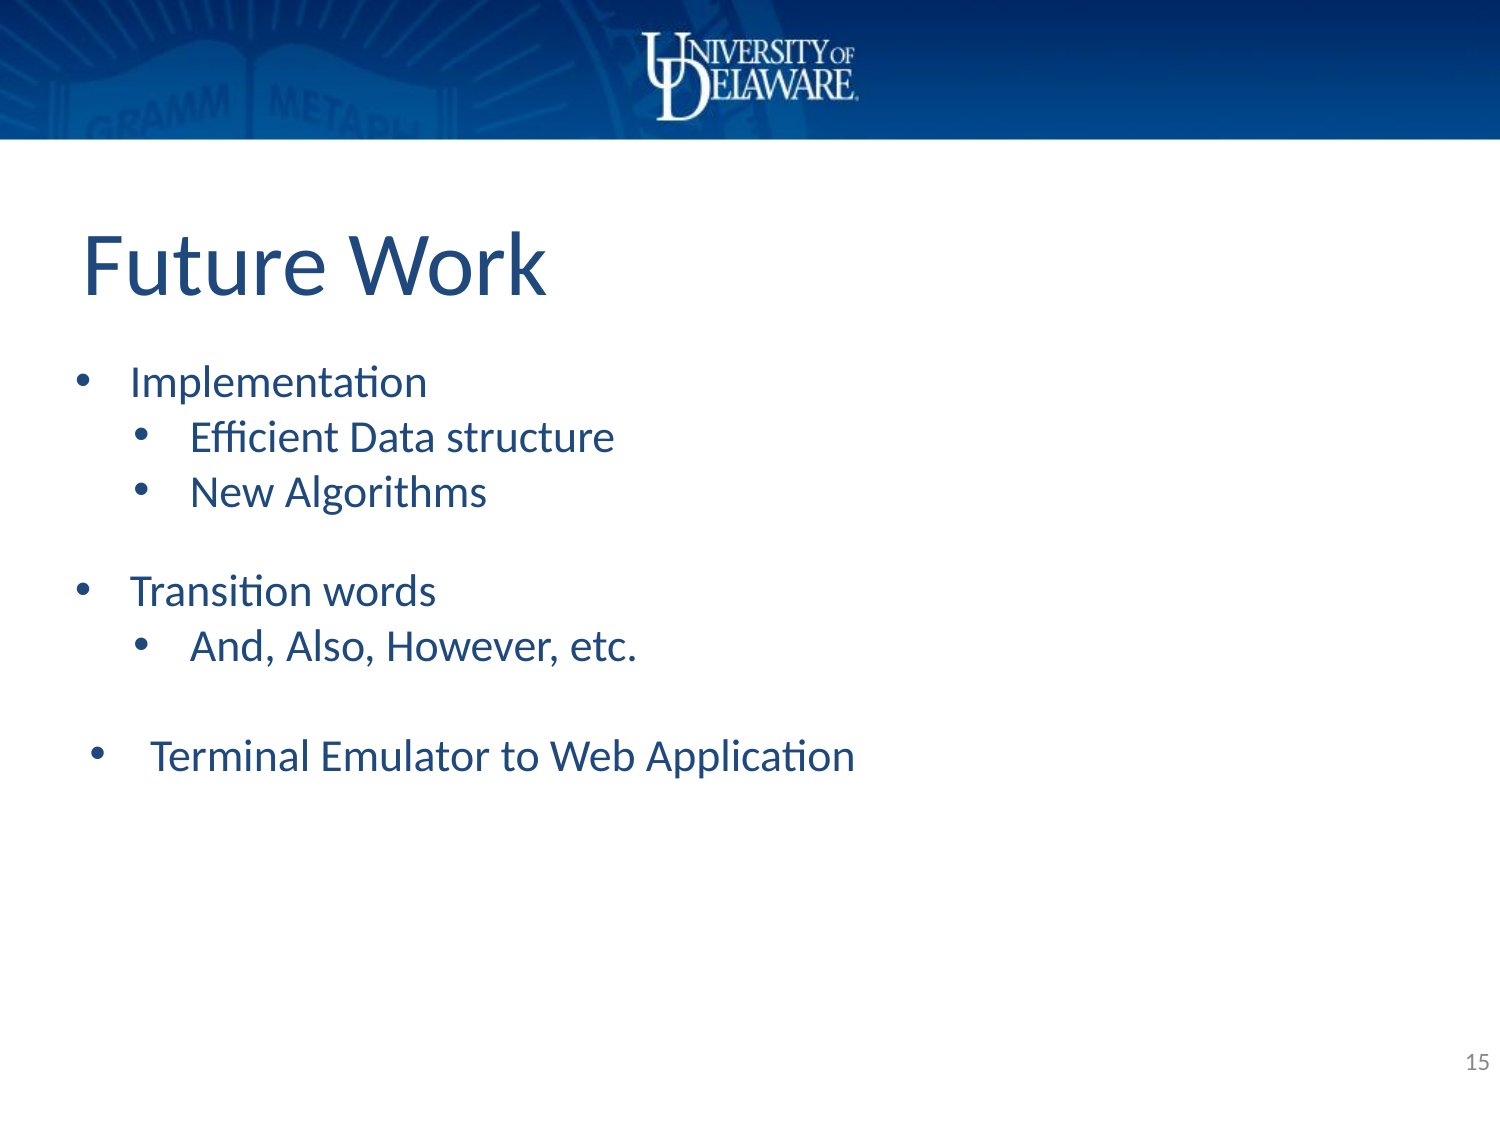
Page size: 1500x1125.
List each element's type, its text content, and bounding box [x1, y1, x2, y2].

picture [0, 0, 1500, 1125]
list Implementation Efficient Data structure New Algorithms Transition words And, Also, However, etc. Terminal Emulator to Web Application [75, 362, 1425, 1103]
slide_number ‹#› [1462, 1045, 1491, 1075]
title Future Work [75, 155, 1425, 362]
